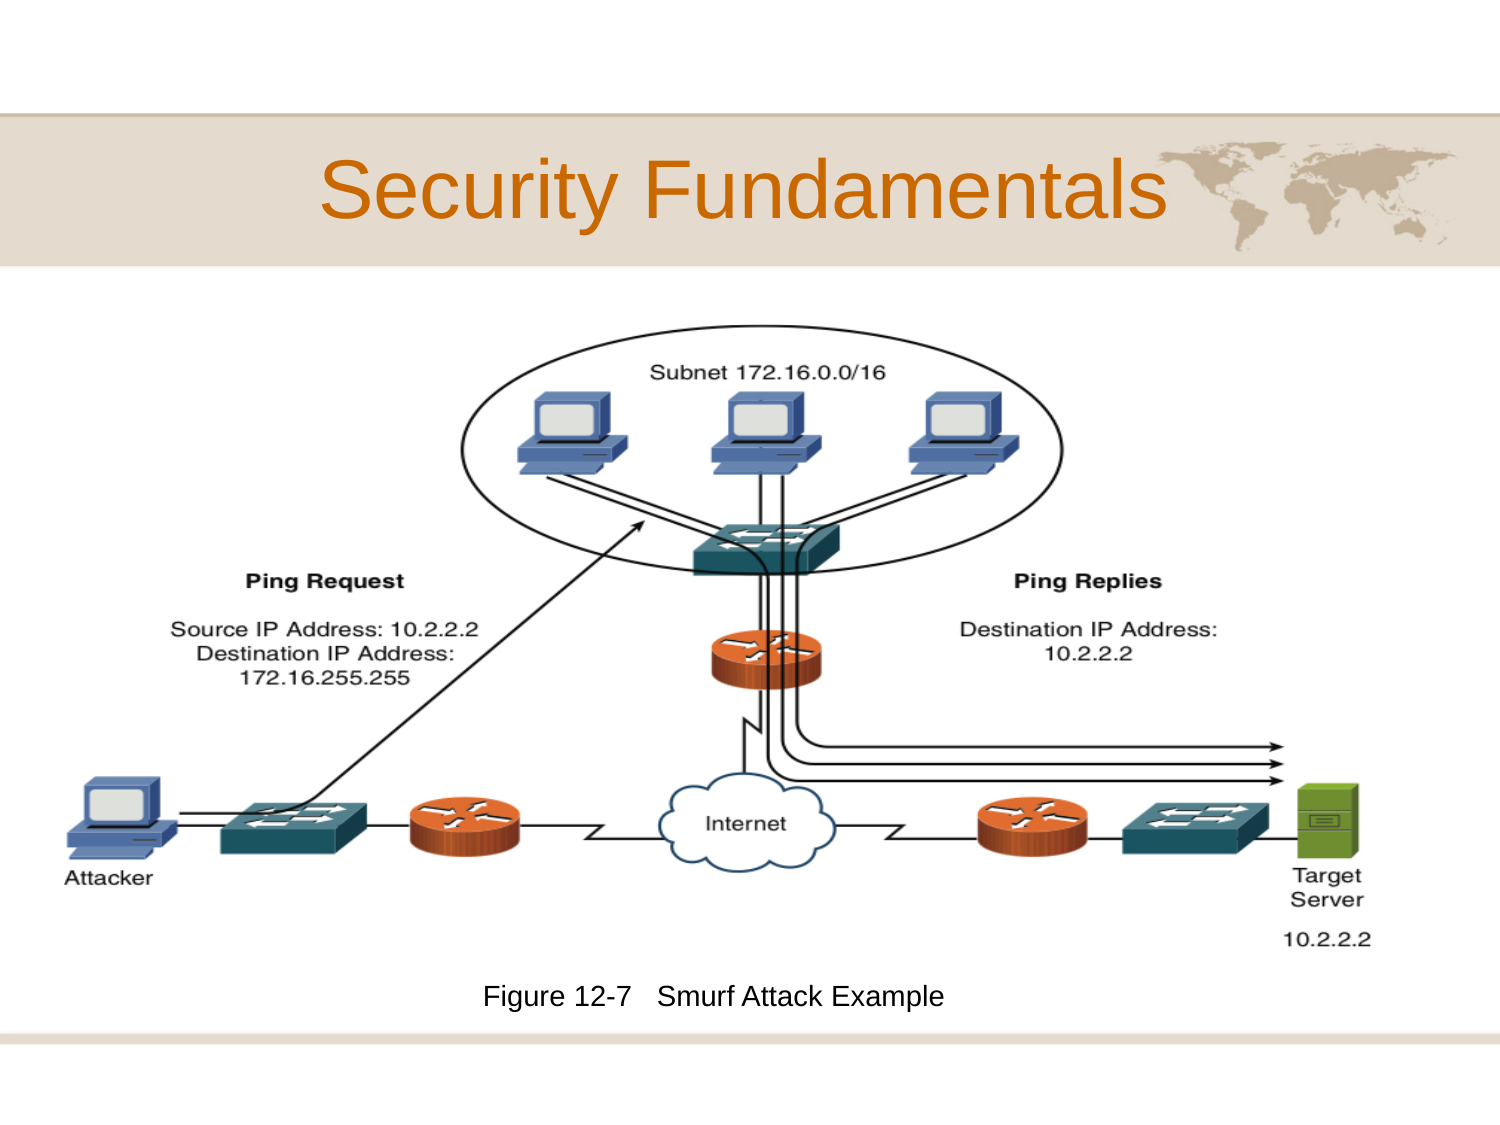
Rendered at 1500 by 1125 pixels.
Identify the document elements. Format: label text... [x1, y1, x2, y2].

title Security Fundamentals [68, 137, 1419, 233]
text_box Figure 12-7 Smurf Attack Example [106, 970, 1322, 1020]
picture [0, 0, 1500, 1125]
